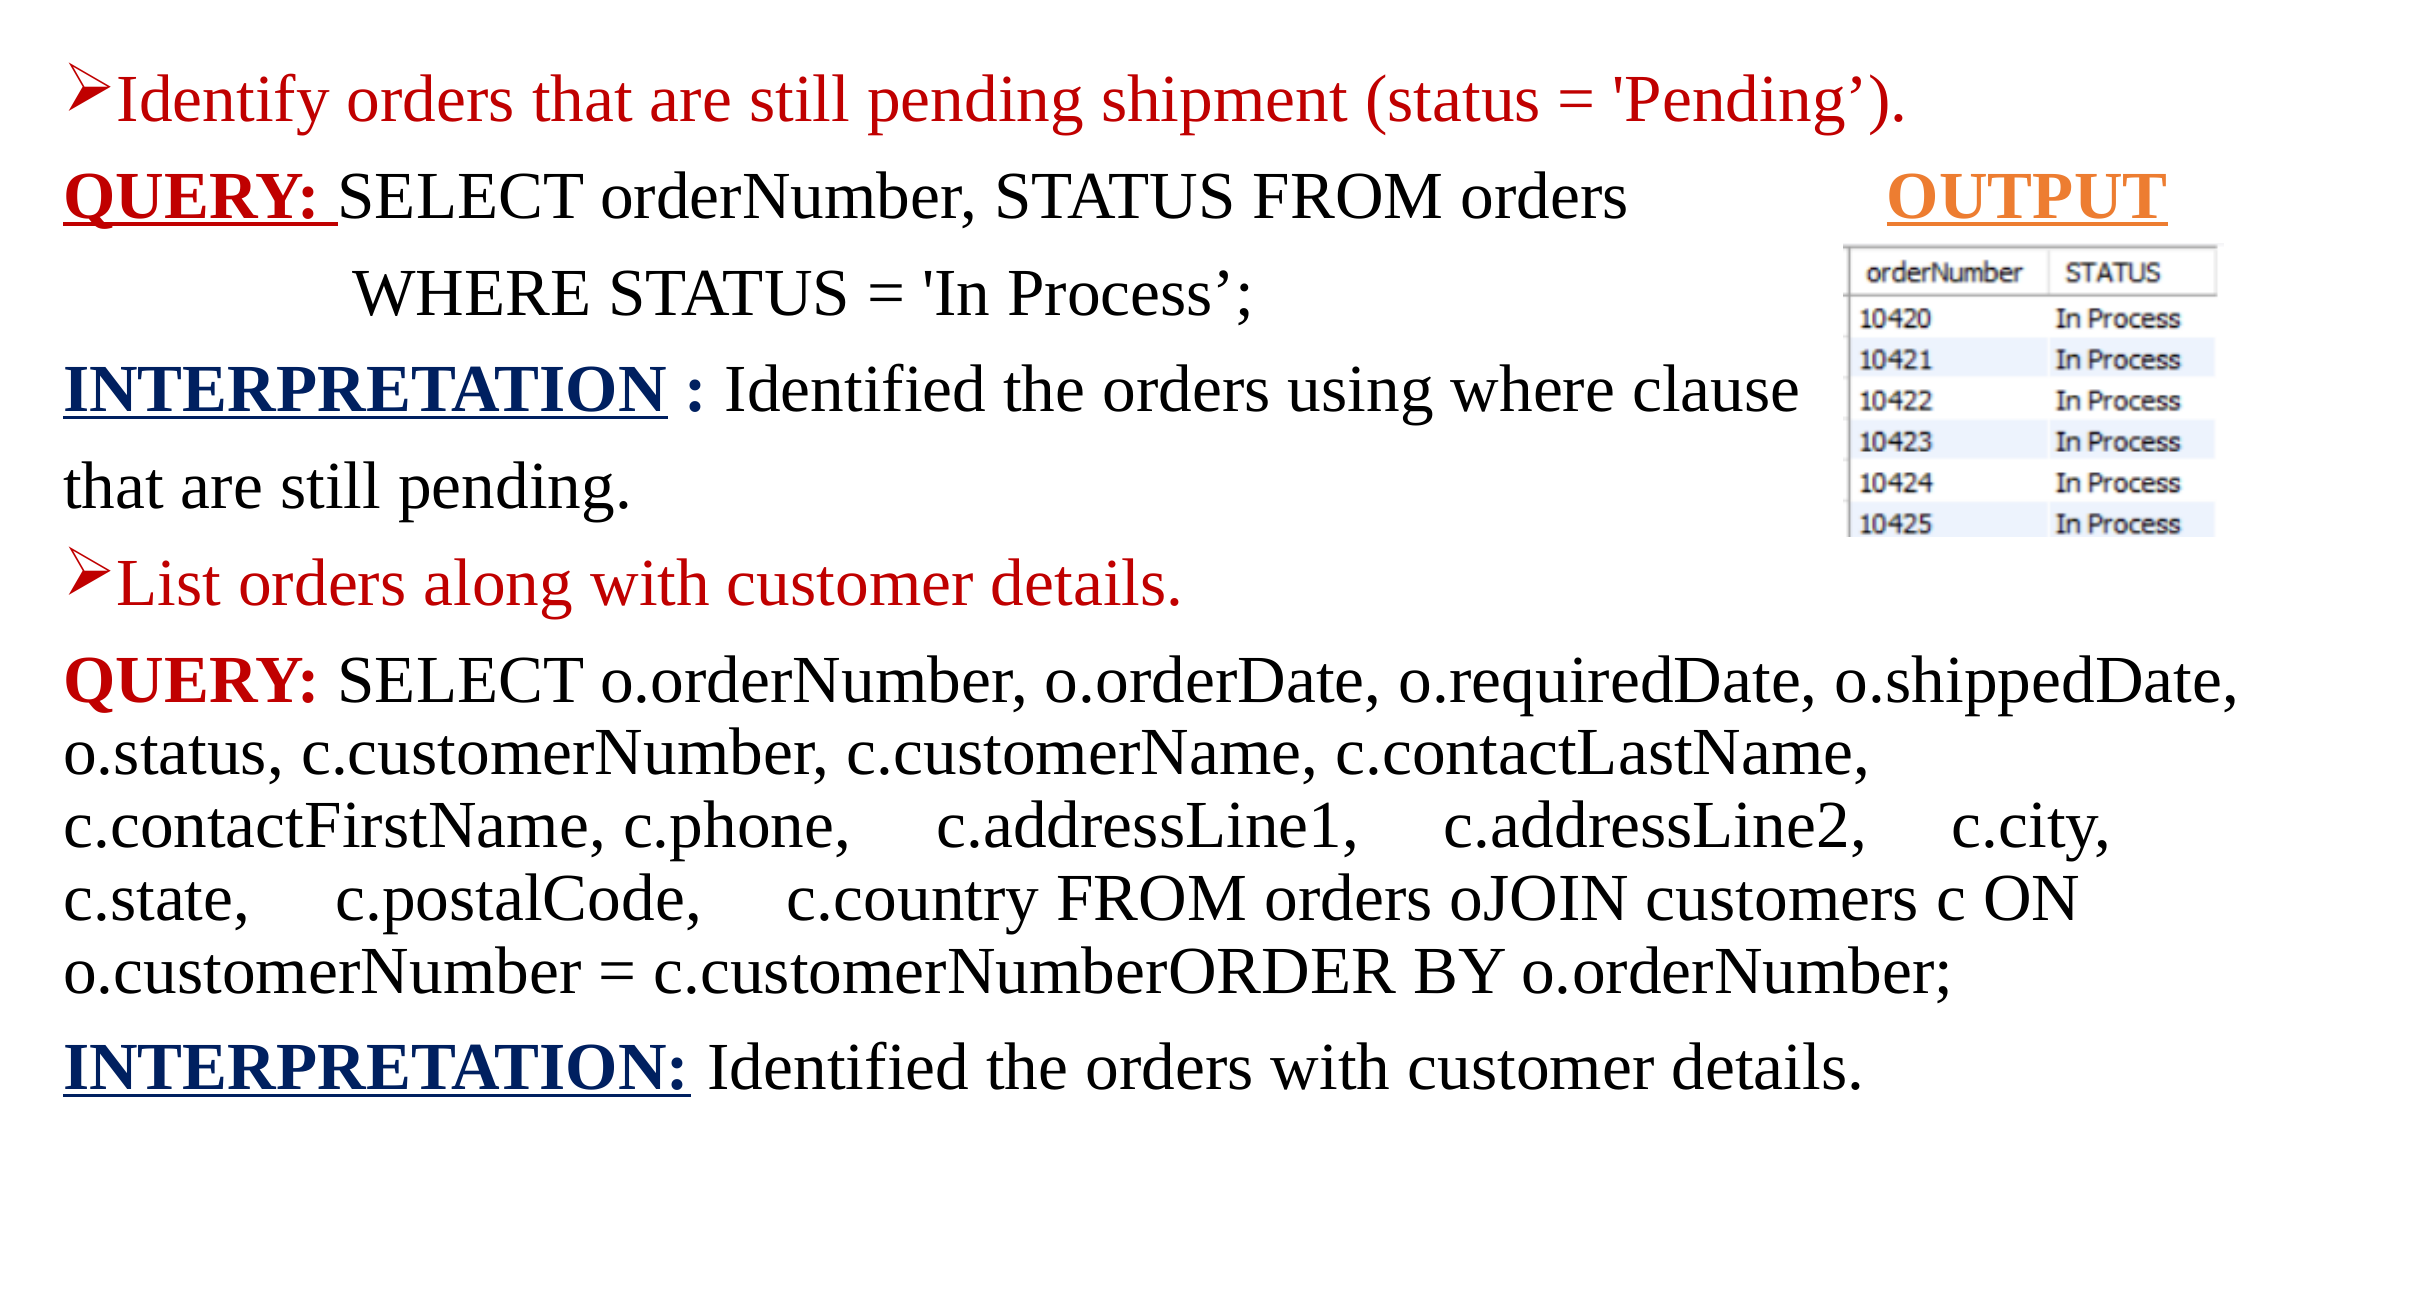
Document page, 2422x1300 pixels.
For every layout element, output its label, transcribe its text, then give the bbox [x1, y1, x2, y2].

list Identify orders that are still pending shipment (status = 'Pending’). QUERY: SELECT orderNumber, STATUS FROM orders OUTPUT WHERE STATUS = 'In Process’; INTERPRETATION : Identified the orders using where clause that are still pending. List orders along with customer details. QUERY: SELECT o.orderNumber, o.orderDate, o.requiredDate, o.shippedDate, o.status, c.customerNumber, c.customerName, c.contactLastName, c.contactFirstName, c.phone, c.addressLine1, c.addressLine2, c.city, c.state, c.postalCode, c.country FROM orders oJOIN customers c ON o.customerNumber = c.customerNumberORDER BY o.orderNumber; INTERPRETATION: Identified the orders with customer details. [48, 55, 2379, 1171]
picture [1843, 242, 2224, 537]
